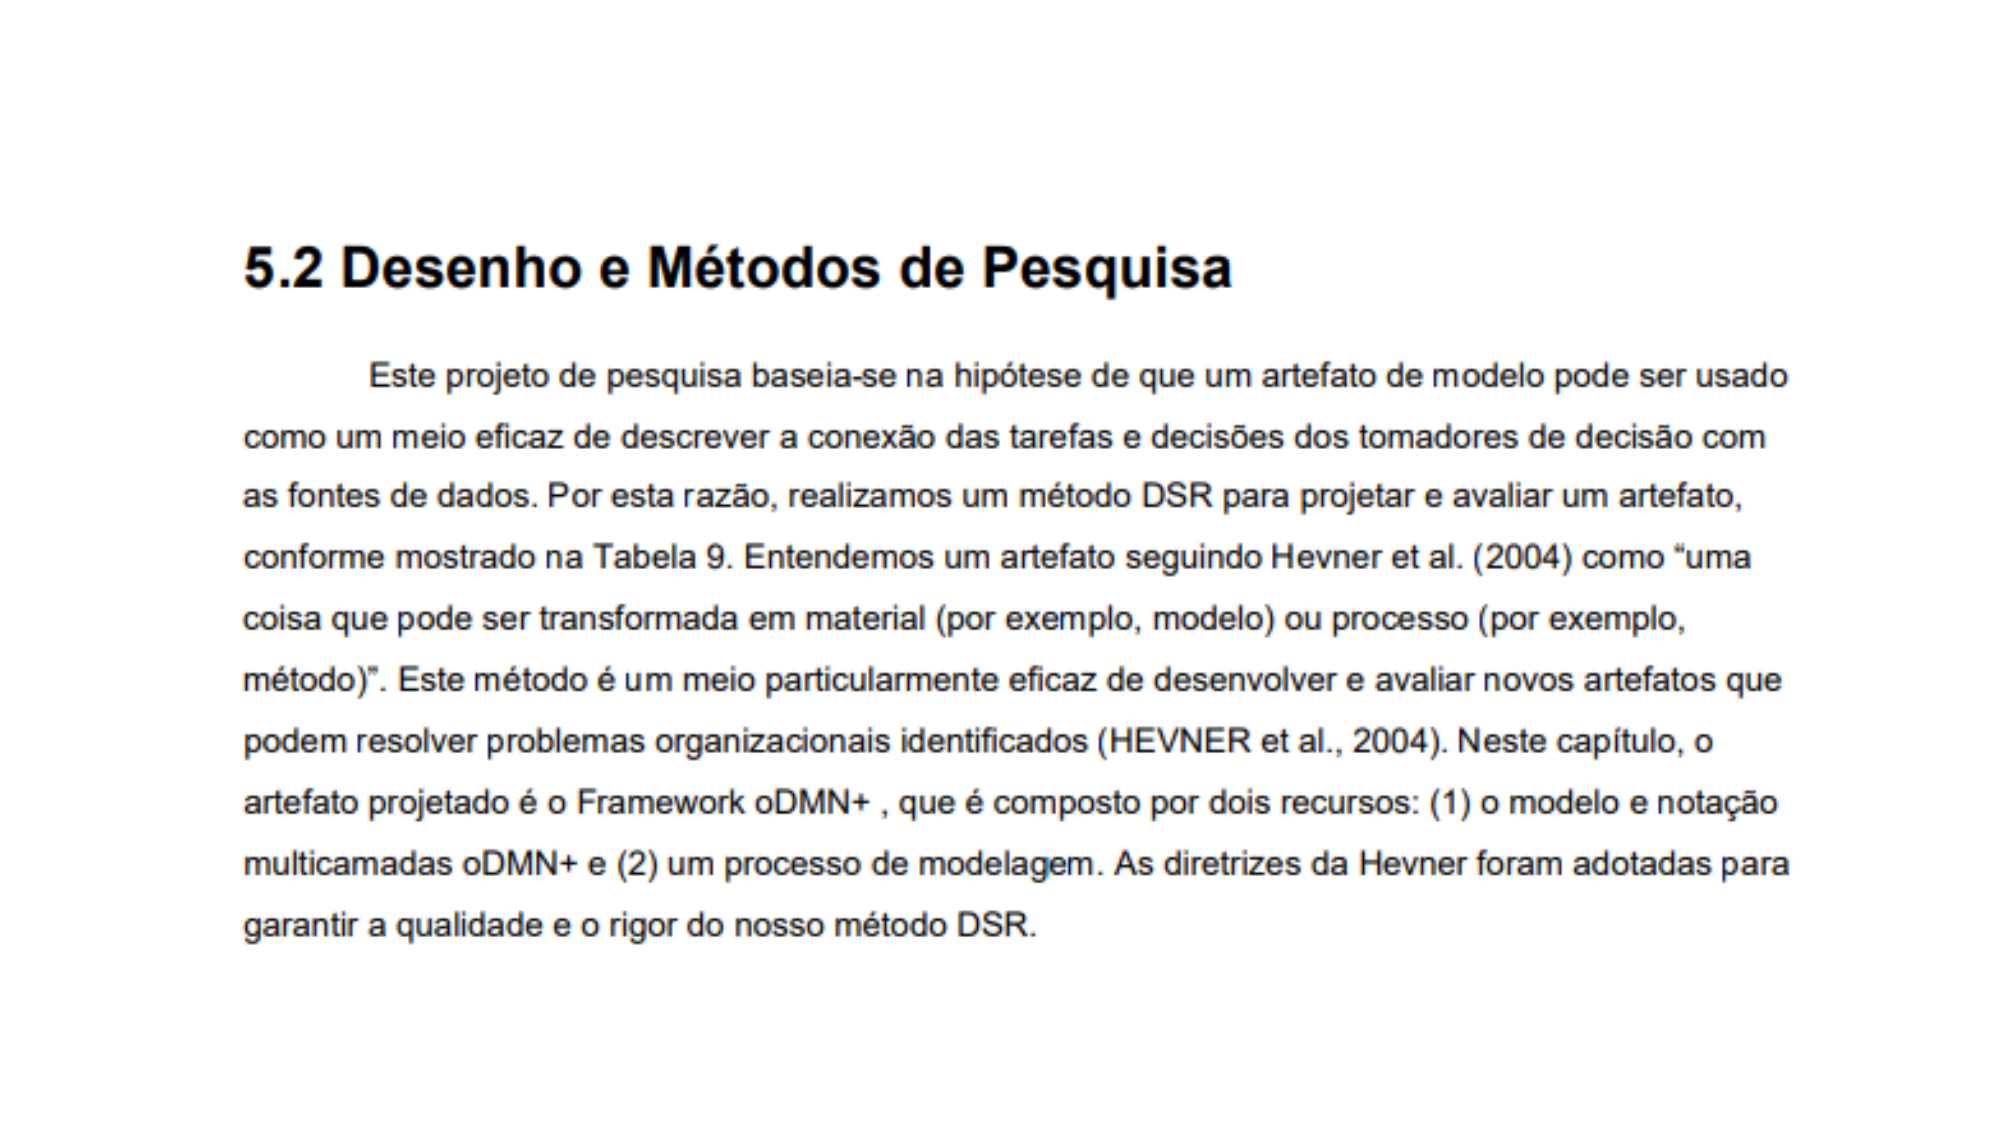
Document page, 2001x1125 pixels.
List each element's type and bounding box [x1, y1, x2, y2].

picture [154, 173, 1846, 978]
